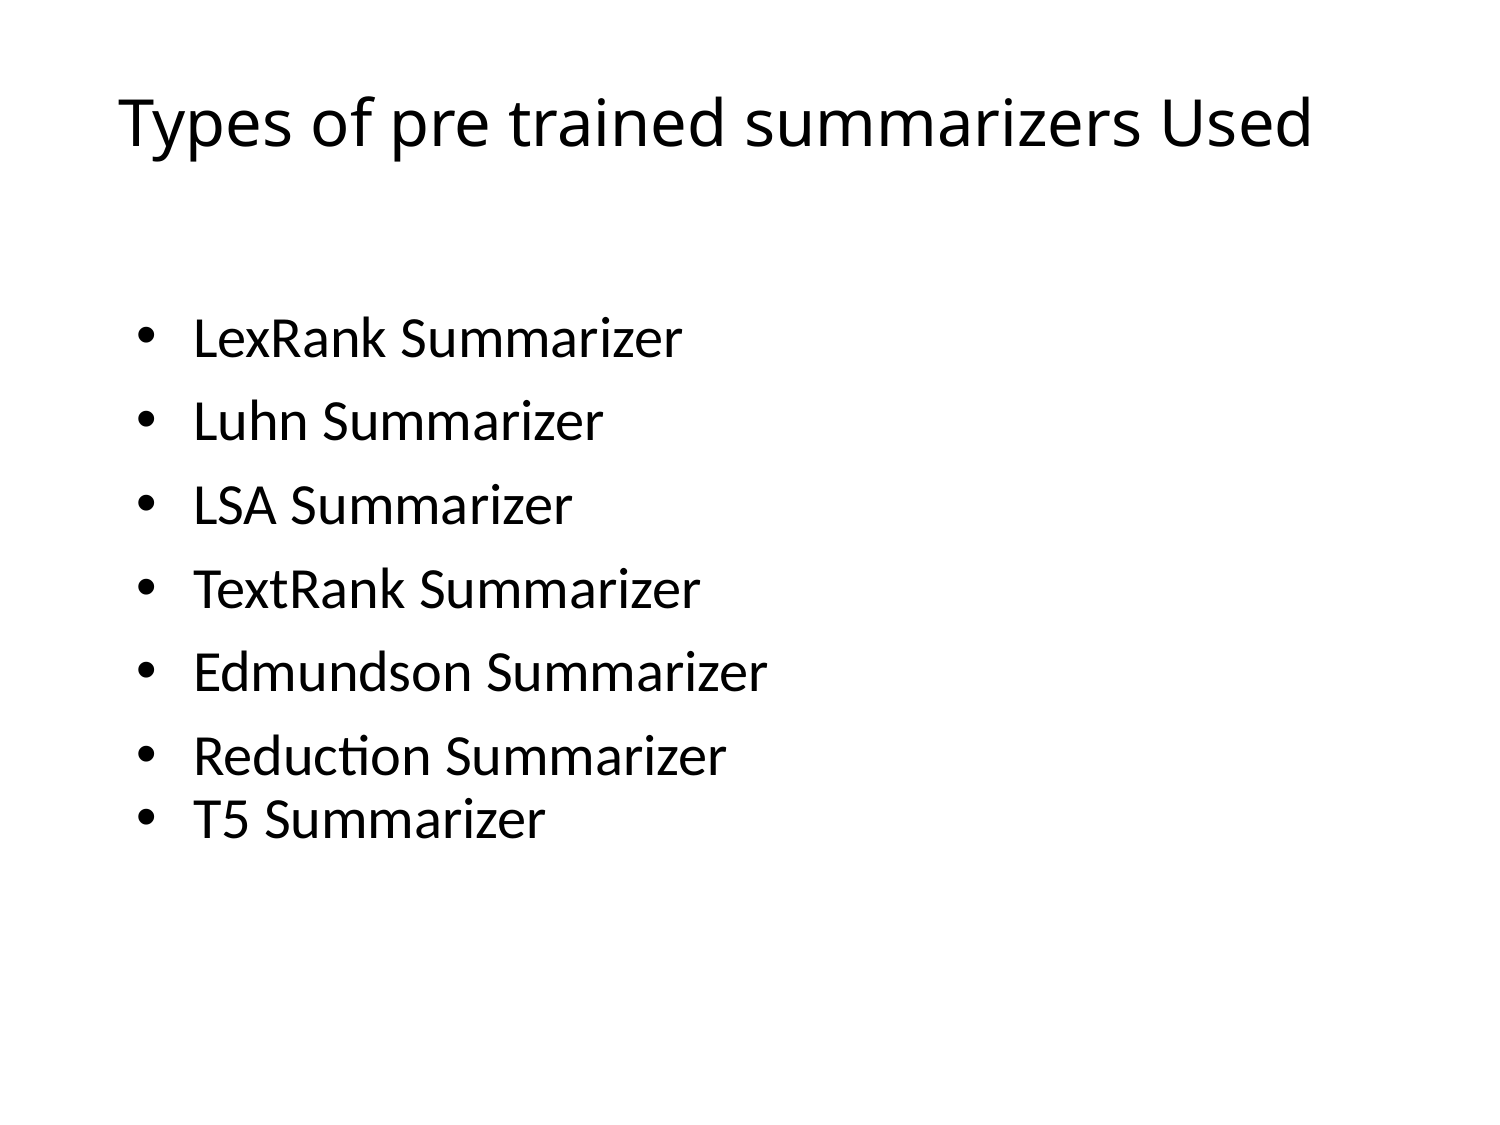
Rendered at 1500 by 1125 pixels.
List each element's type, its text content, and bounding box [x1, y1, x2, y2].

title Types of pre trained summarizers Used [103, 59, 1397, 278]
list LexRank Summarizer Luhn Summarizer LSA Summarizer TextRank Summarizer Edmundson Summarizer Reduction Summarizer T5 Summarizer [103, 299, 1397, 1014]
